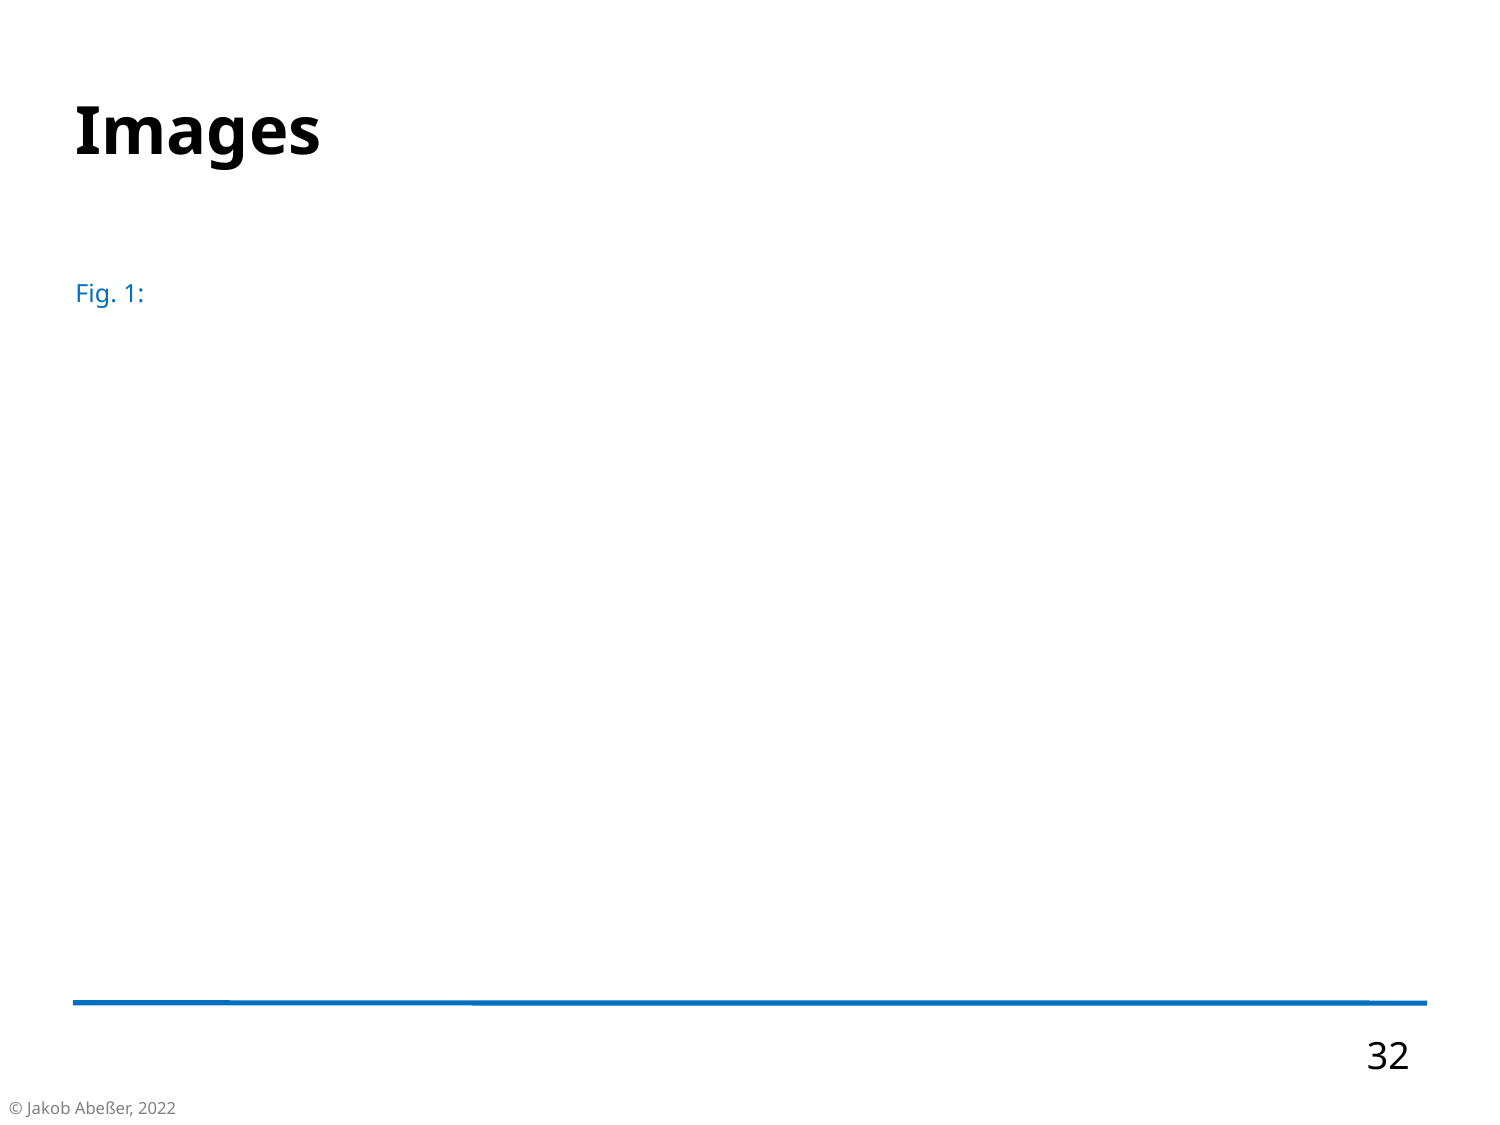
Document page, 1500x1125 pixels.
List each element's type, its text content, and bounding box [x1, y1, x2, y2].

text_box Fig. 1: [75, 277, 1425, 950]
text_box Images [75, 87, 1425, 238]
